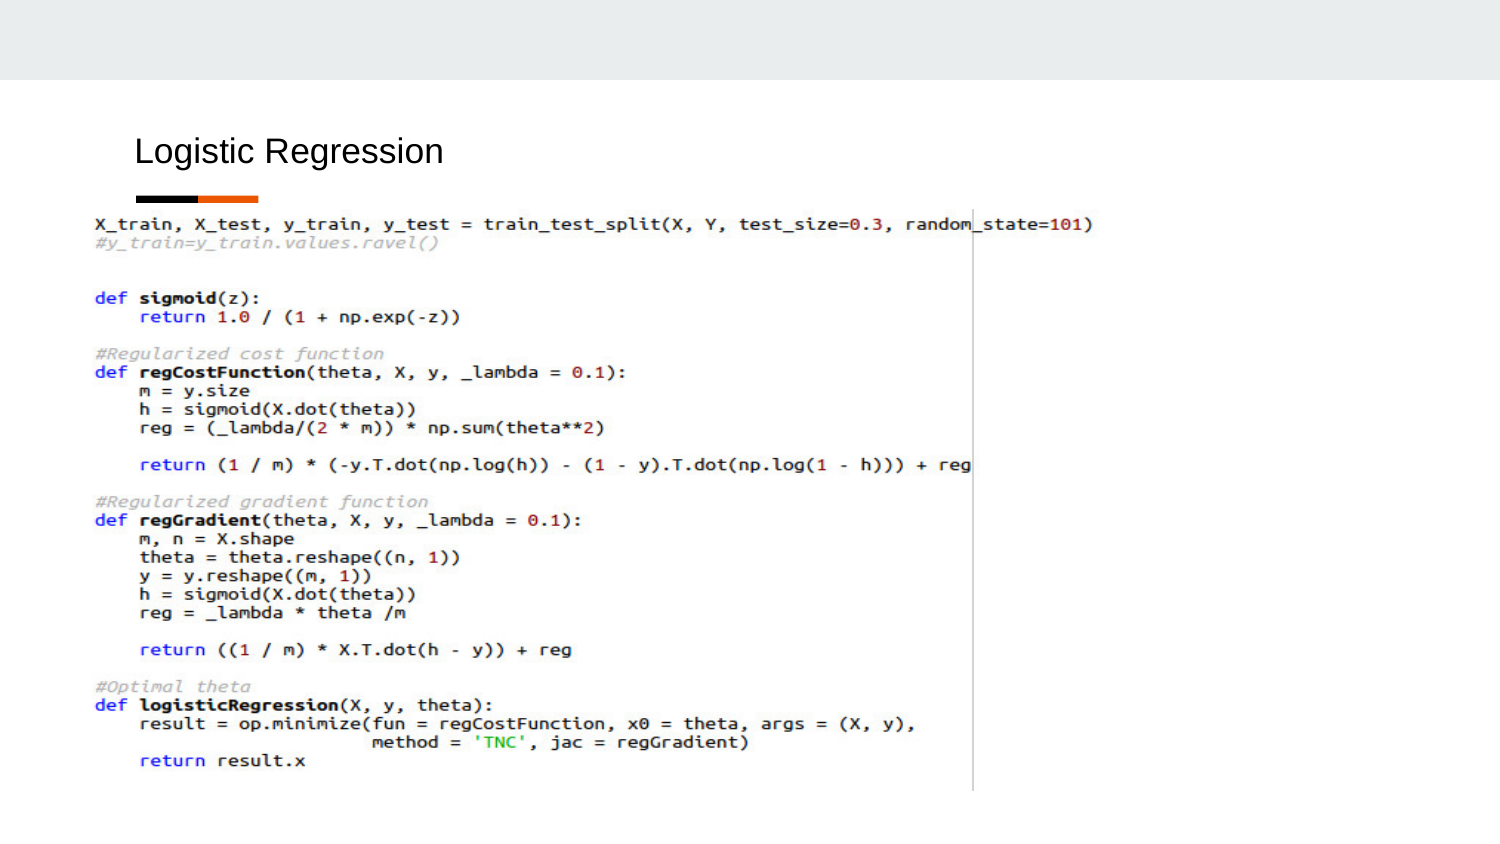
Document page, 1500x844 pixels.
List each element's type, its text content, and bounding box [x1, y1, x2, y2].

text_box Logistic Regression [119, 106, 1381, 208]
picture [91, 209, 1487, 791]
